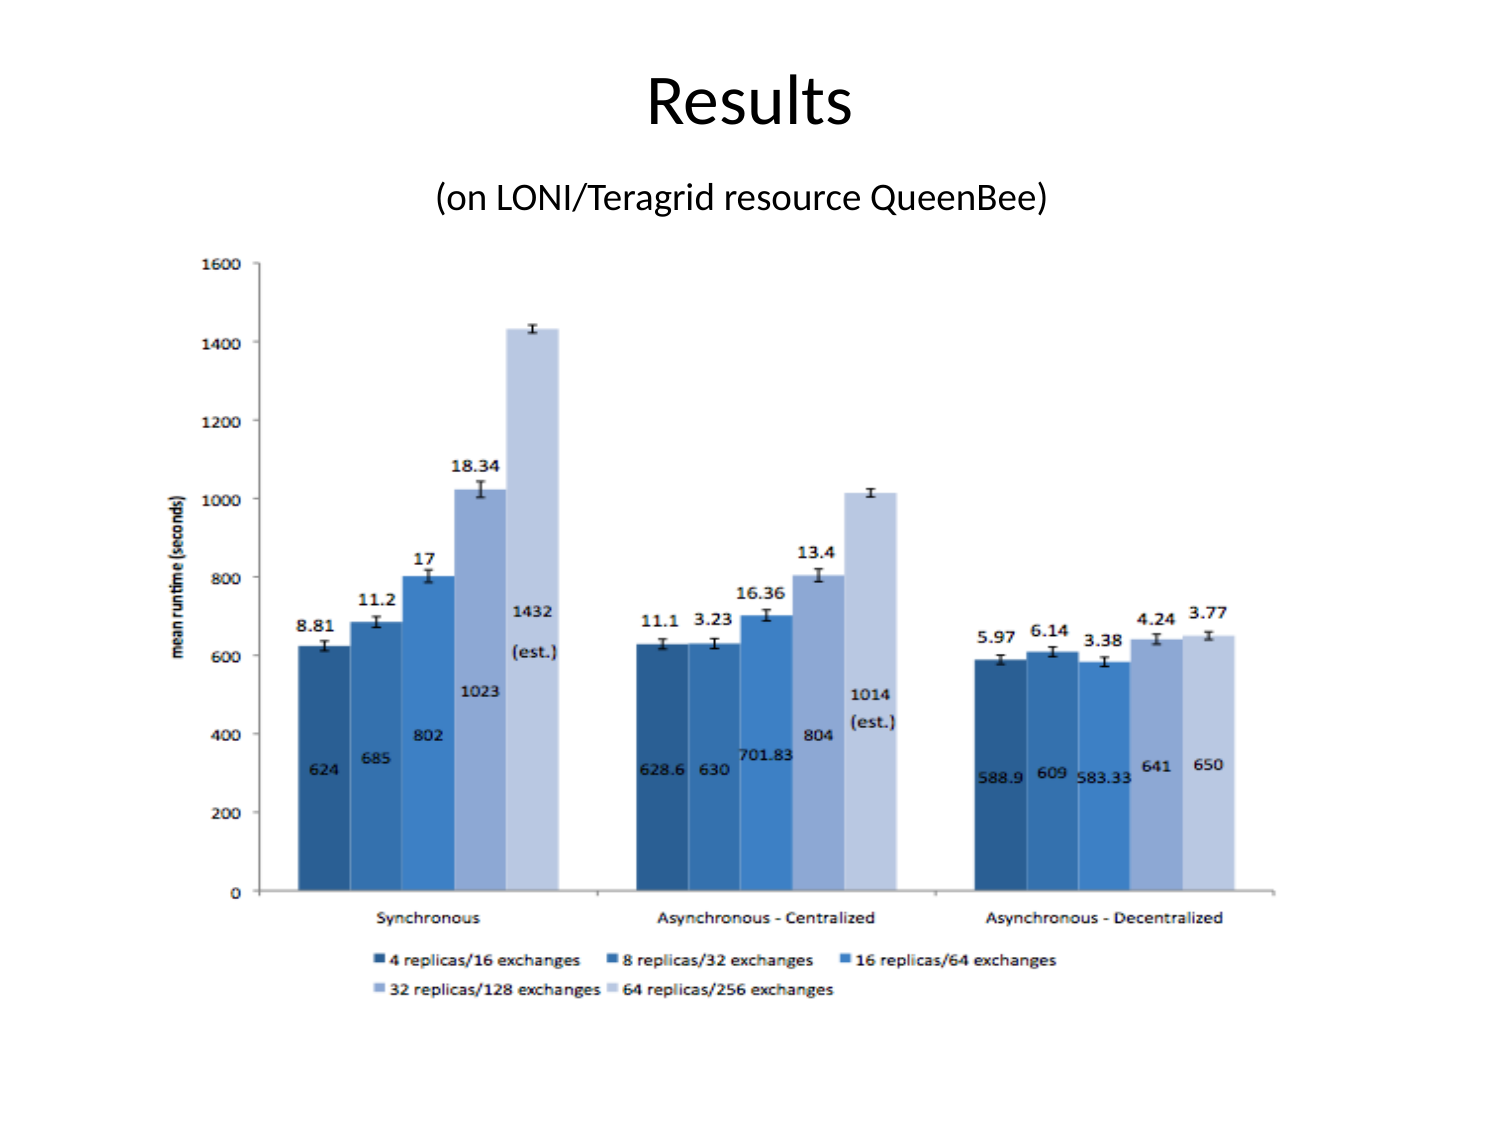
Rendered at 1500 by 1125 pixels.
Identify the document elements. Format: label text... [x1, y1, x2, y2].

title Results (on LONI/Teragrid resource QueenBee) [75, 45, 1425, 233]
picture [152, 252, 1290, 1006]
